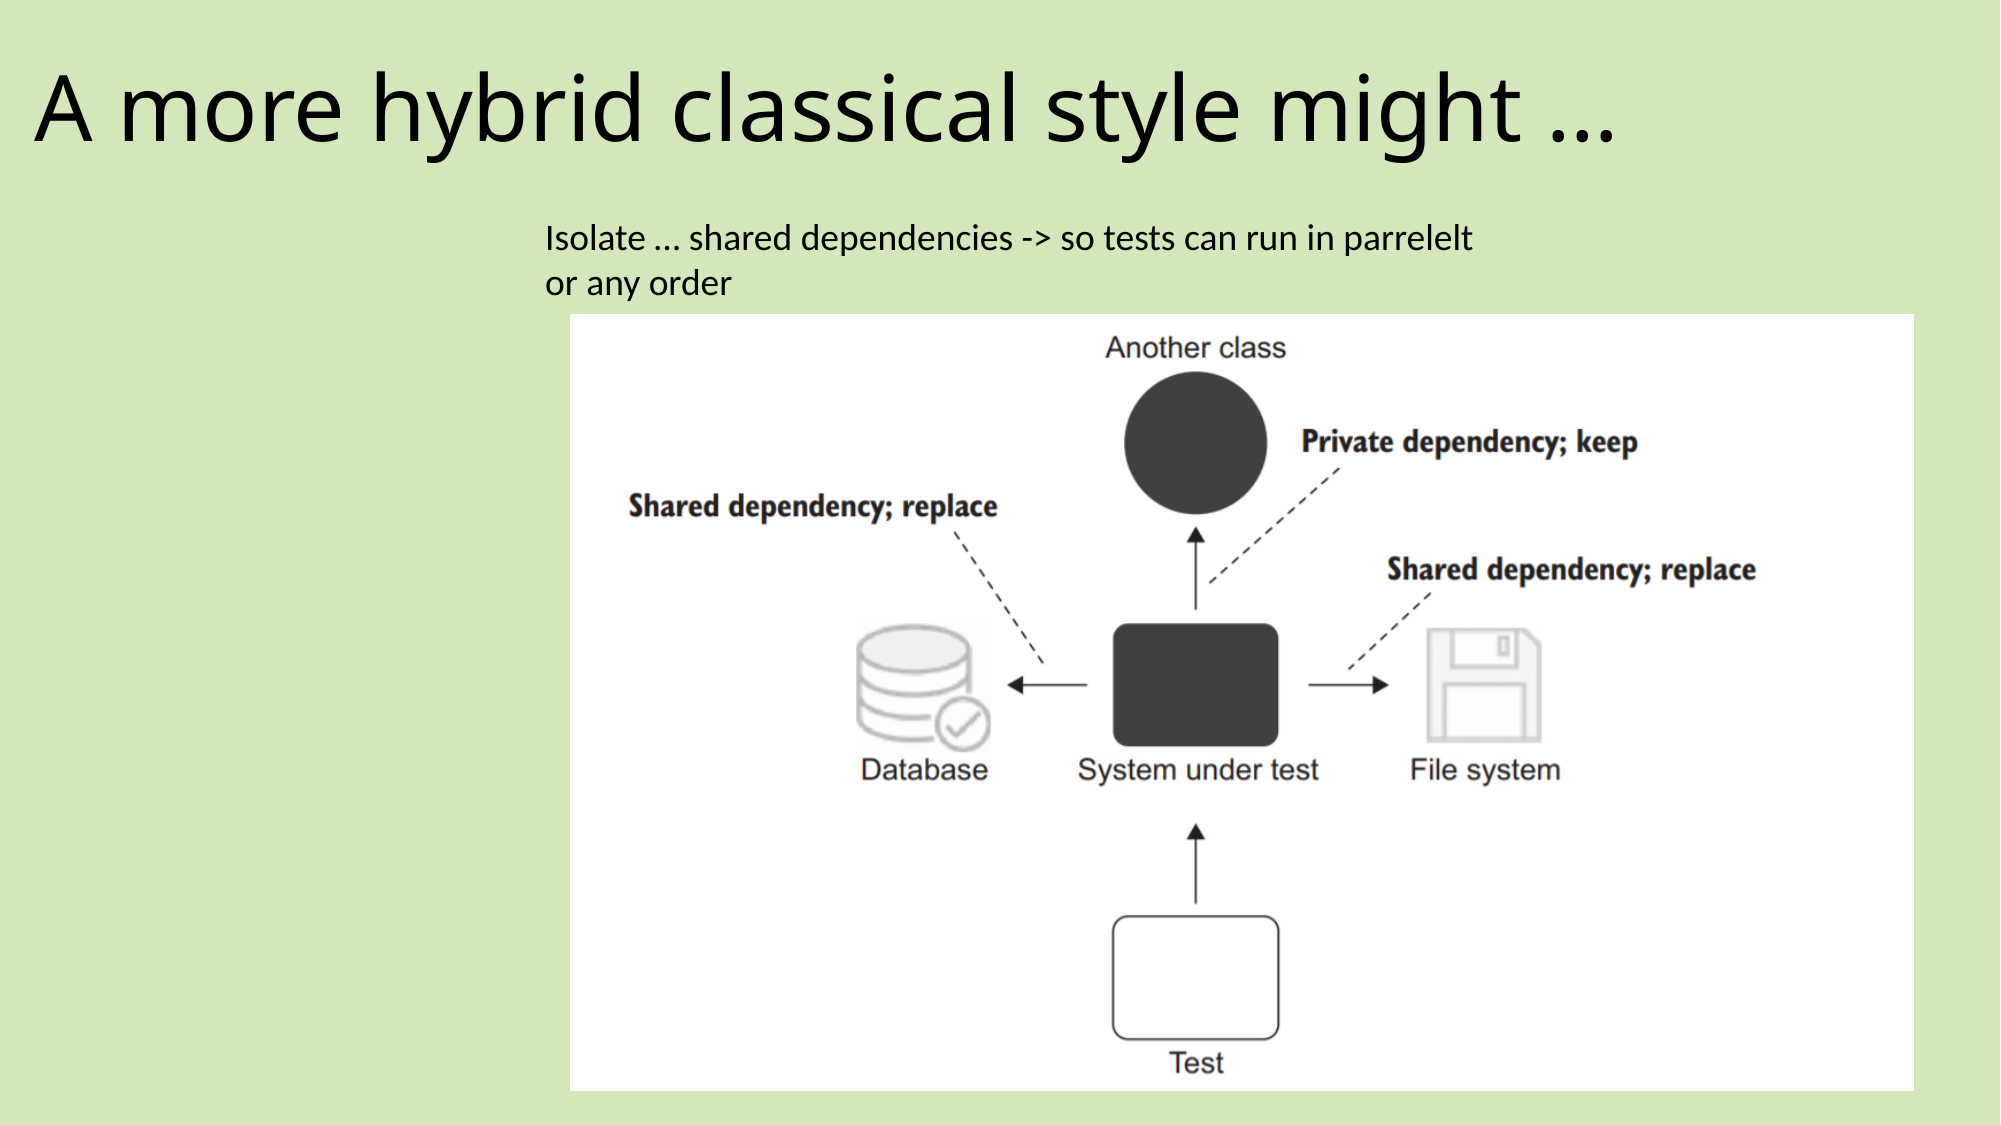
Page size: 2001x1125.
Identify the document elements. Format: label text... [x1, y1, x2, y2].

picture [570, 314, 1914, 1091]
text_box Isolate … shared dependencies -> so tests can run in parrelelt or any order [530, 205, 1531, 311]
title A more hybrid classical style might … [19, 3, 1745, 221]
